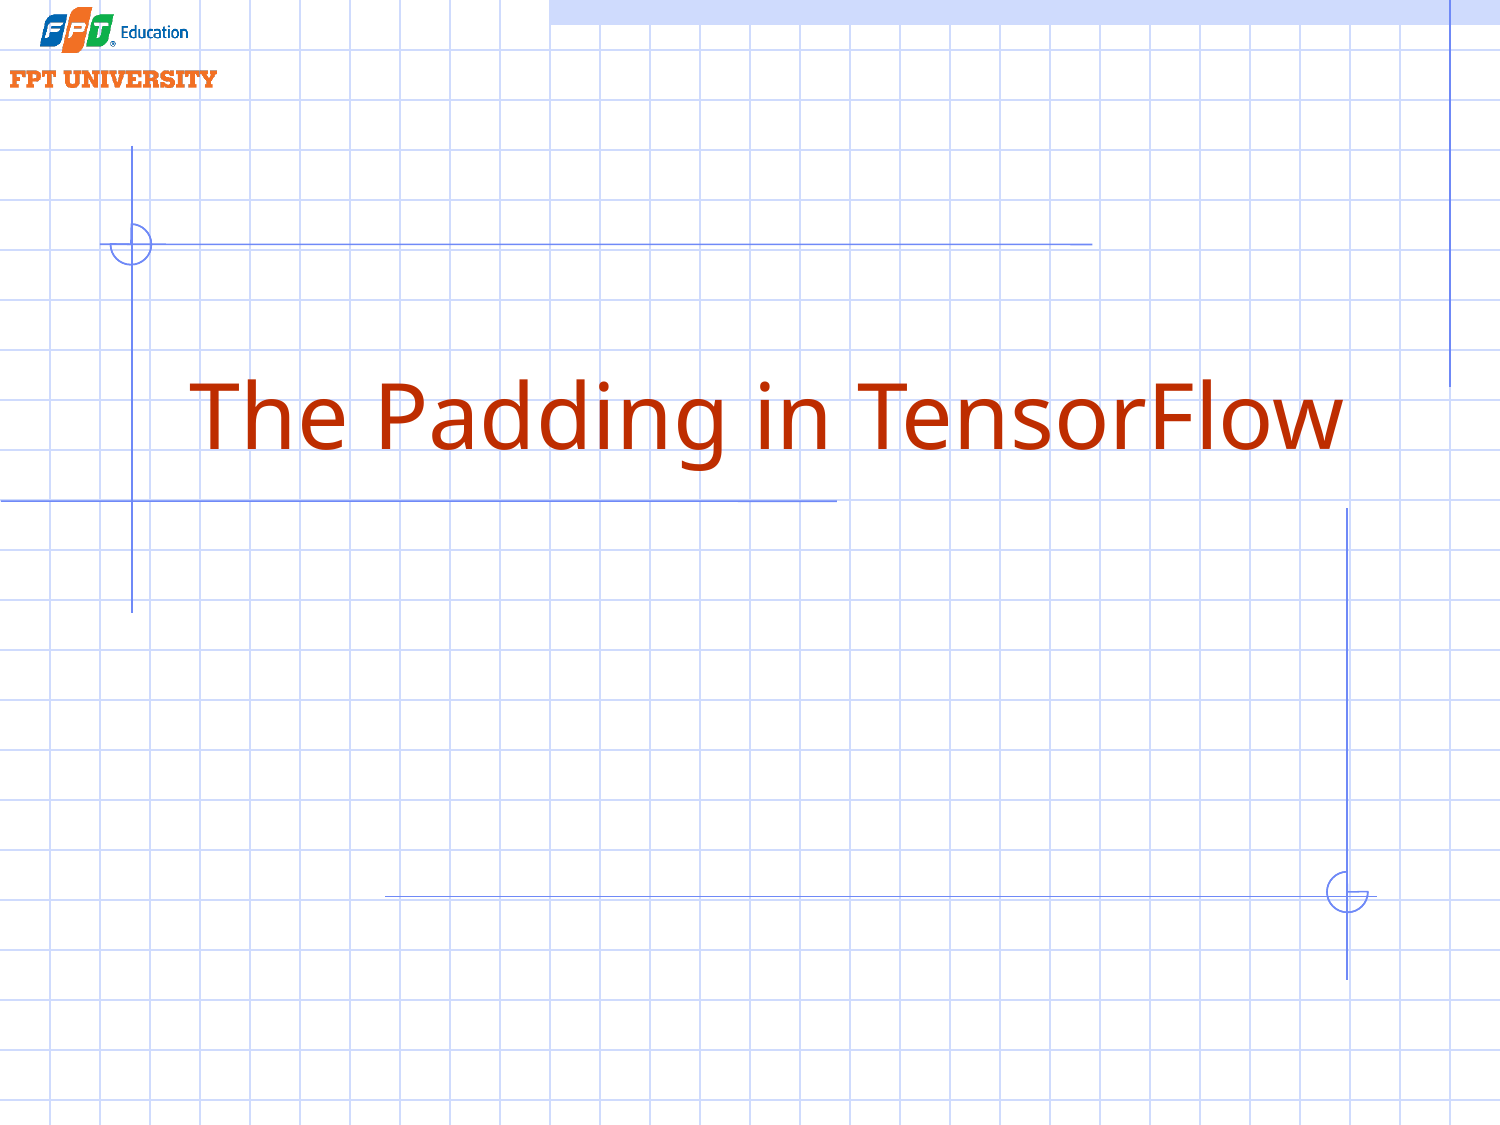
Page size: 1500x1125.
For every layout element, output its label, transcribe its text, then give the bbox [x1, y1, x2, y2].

picture [10, 6, 217, 88]
title The Padding in TensorFlow [174, 287, 1475, 475]
